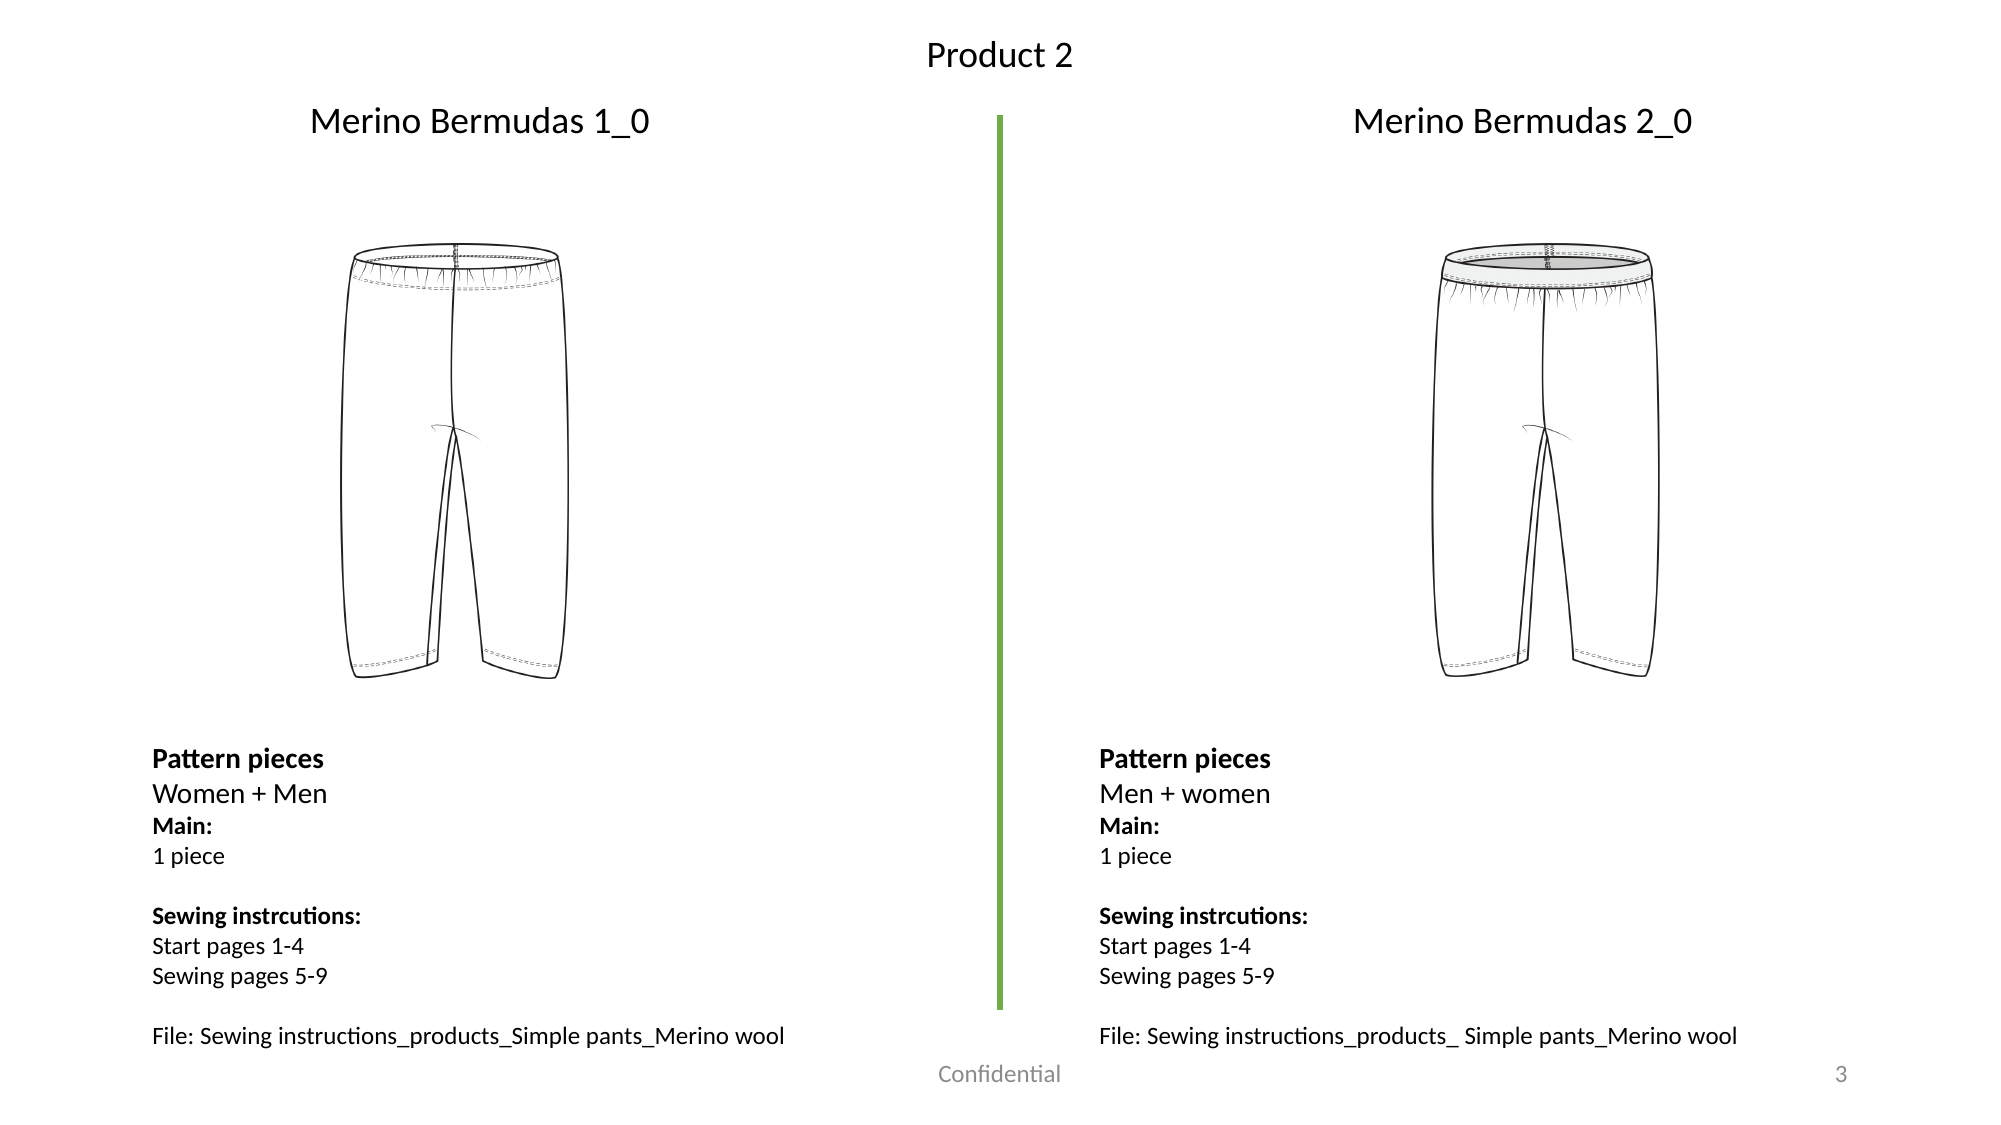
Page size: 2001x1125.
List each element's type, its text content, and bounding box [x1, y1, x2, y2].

text_box Pattern pieces Men + women Main: 1 piece Sewing instrcutions: Start pages 1-4 Sewing pages 5-9 File: Sewing instructions_products_ Simple pants_Merino wool [1084, 732, 1904, 1057]
text_box Merino Bermudas 1_0 [256, 88, 704, 148]
picture [1431, 243, 1660, 677]
footer Confidential [662, 1042, 1338, 1103]
text_box Merino Bermudas 2_0 [1299, 88, 1747, 148]
slide_number 3 [1412, 1057, 1863, 1103]
text_box Product 2 [776, 22, 1224, 83]
picture [340, 243, 569, 679]
text_box Pattern pieces Women + Men Main: 1 piece Sewing instrcutions: Start pages 1-4 Sewing pages 5-9 File: Sewing instructions_products_Simple pants_Merino wool [137, 732, 957, 1057]
